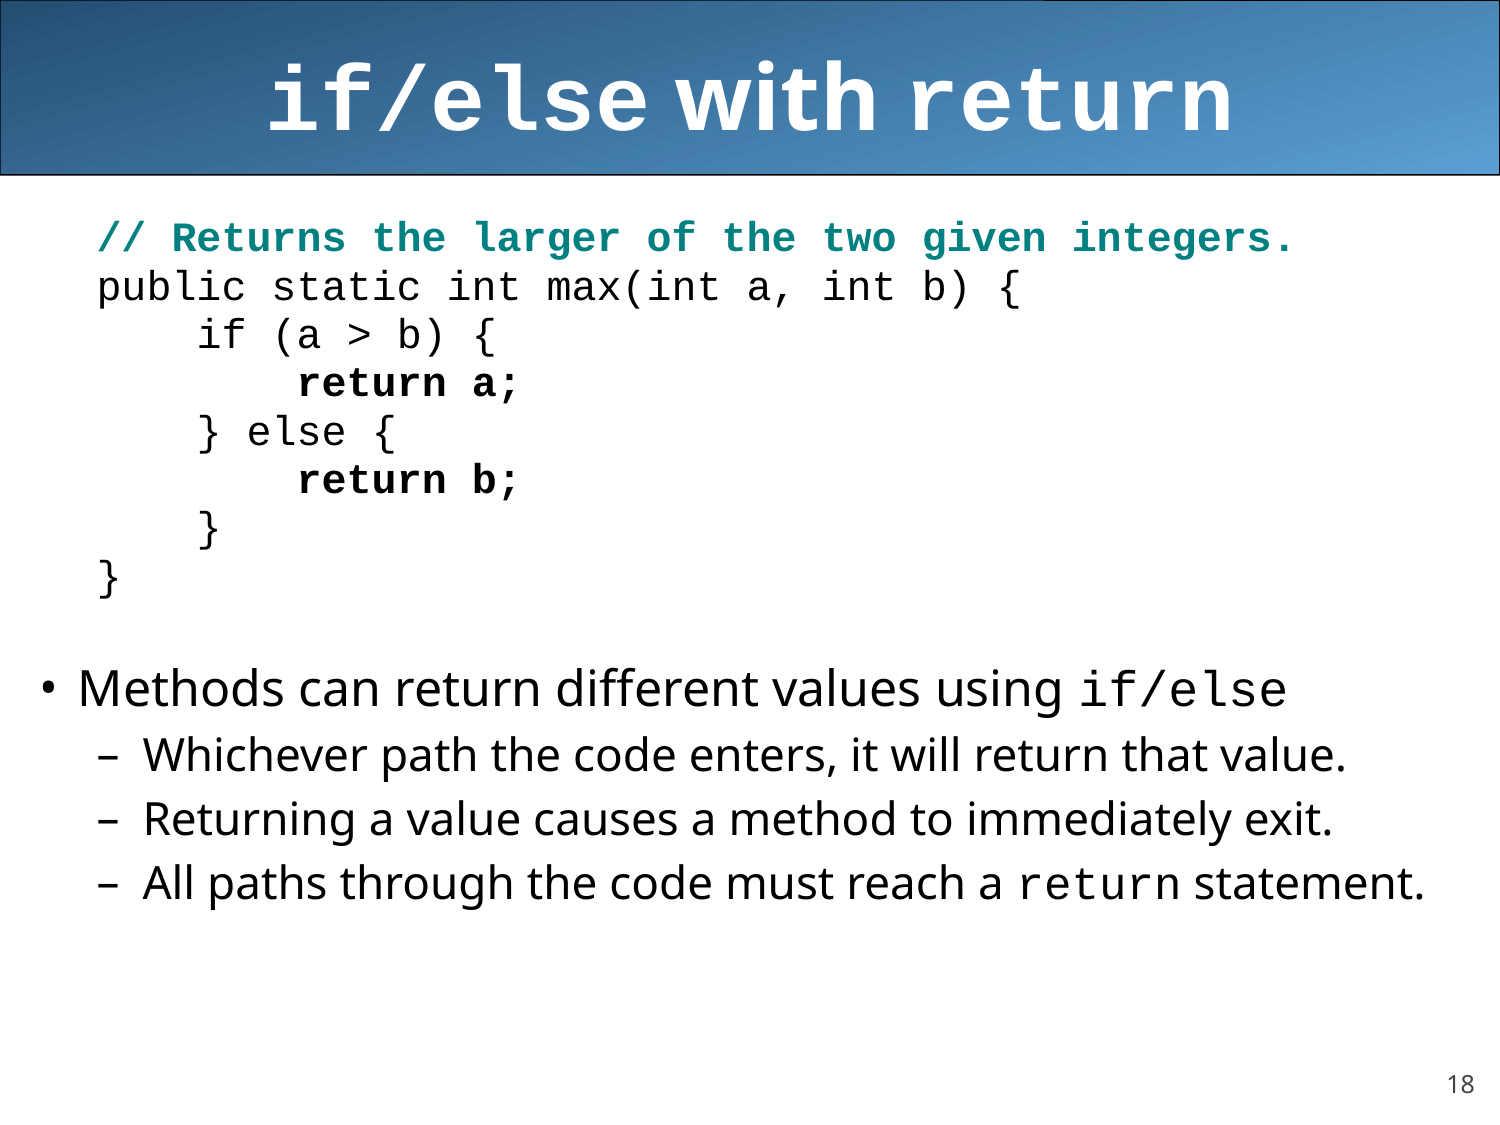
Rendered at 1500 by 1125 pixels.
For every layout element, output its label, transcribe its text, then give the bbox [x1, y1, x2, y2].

title if/else with return [75, 0, 1425, 188]
list // Returns the larger of the two given integers. public static int max(int a, int b) { if (a > b) { return a; } else { return b; } } Methods can return different values using if/else Whichever path the code enters, it will return that value. Returning a value causes a method to immediately exit. All paths through the code must reach a return statement. [24, 212, 1500, 1063]
